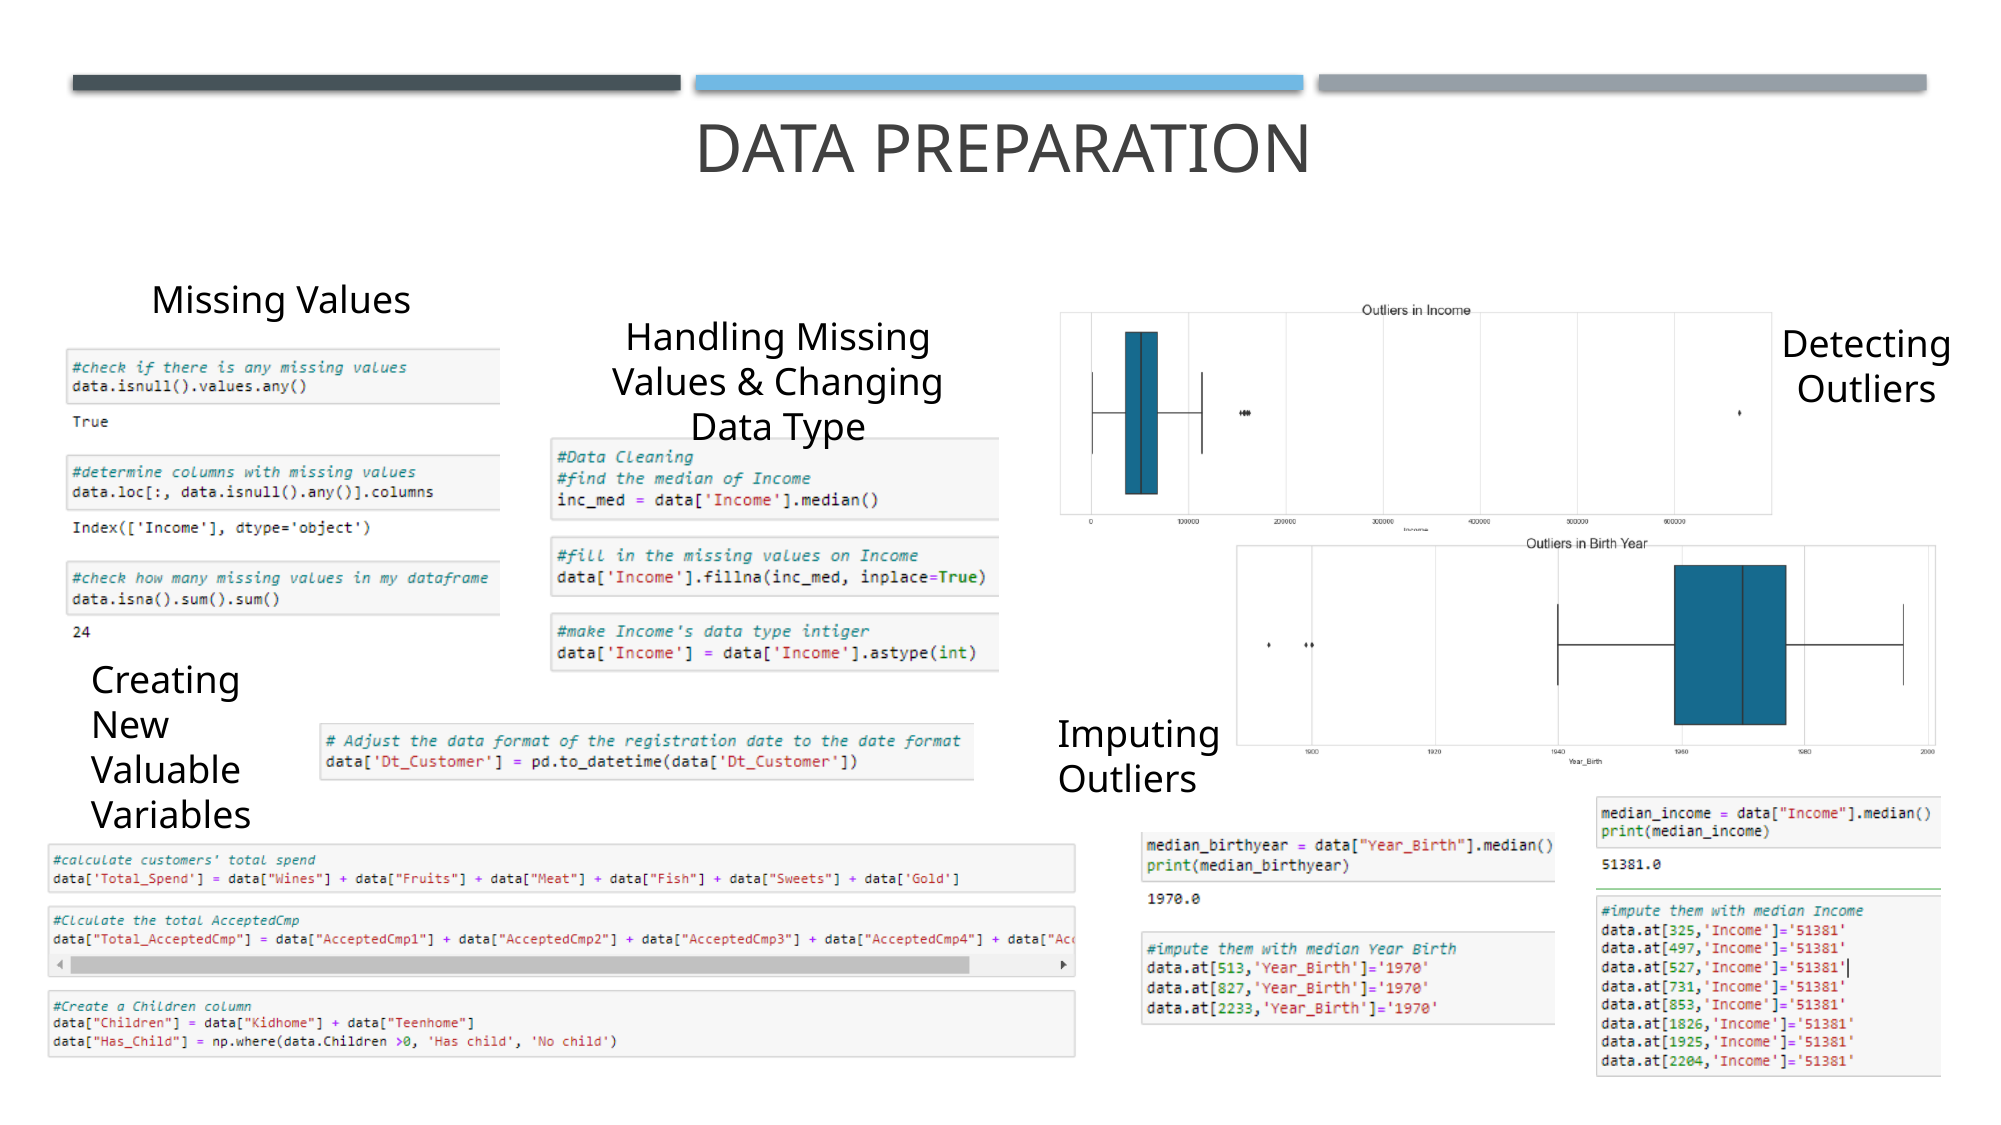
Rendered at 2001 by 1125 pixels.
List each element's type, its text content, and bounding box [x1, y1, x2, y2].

text_box Imputing Outliers [1042, 702, 1294, 808]
text_box Creating New Valuable Variables [76, 662, 334, 830]
text_box Detecting Outliers [1792, 312, 2000, 418]
picture [62, 341, 501, 652]
text_box Handling Missing Values & Changing Data Type [552, 305, 1004, 441]
picture [546, 437, 999, 677]
picture [43, 832, 1083, 1061]
picture [1137, 832, 1555, 1028]
picture [1056, 298, 1942, 771]
title Data preparation [99, 0, 1909, 193]
picture [318, 723, 974, 783]
picture [1596, 794, 1942, 1077]
text_box Missing Values [136, 268, 427, 329]
